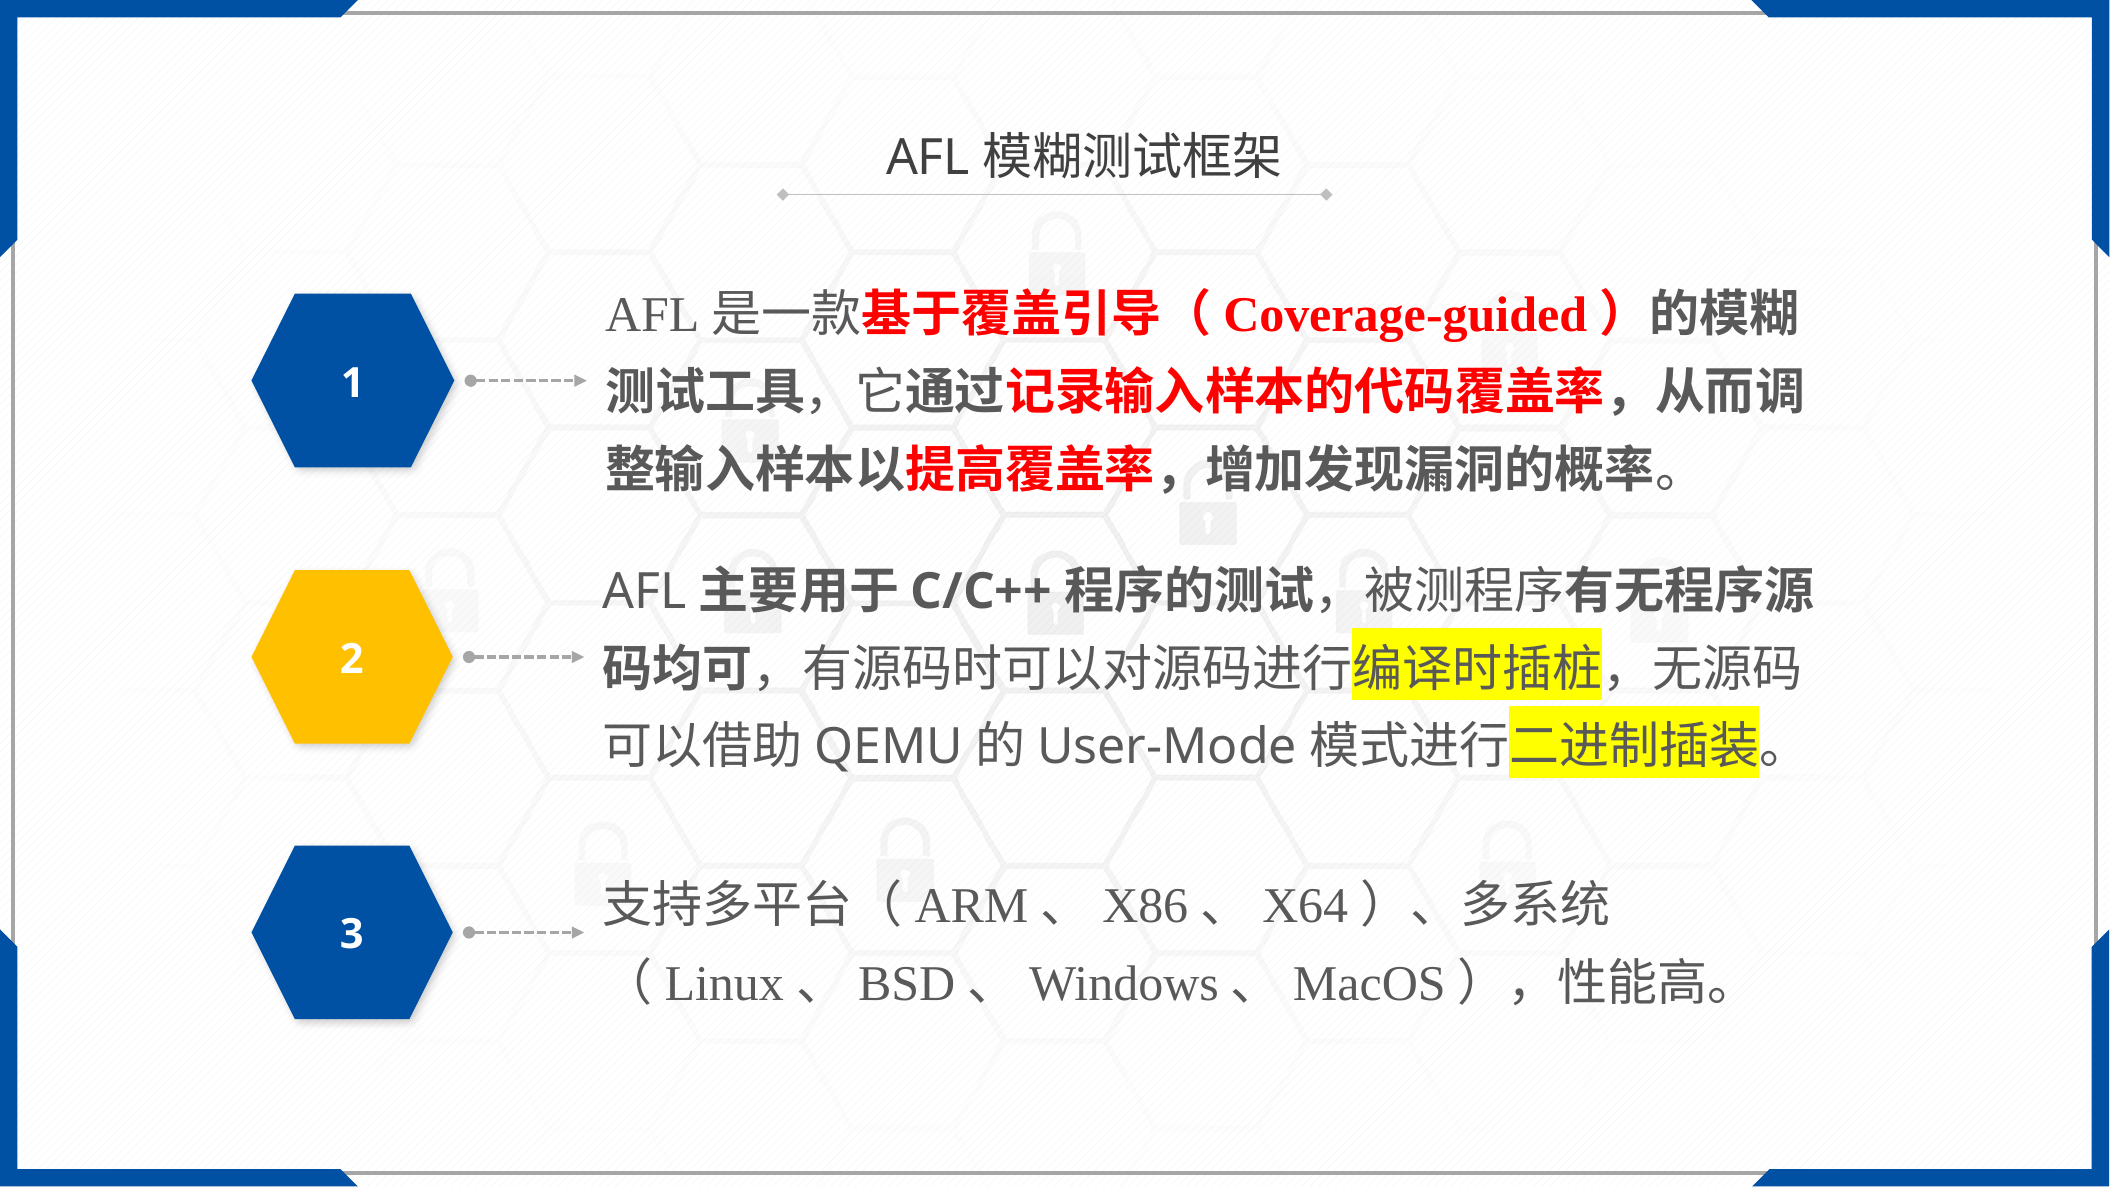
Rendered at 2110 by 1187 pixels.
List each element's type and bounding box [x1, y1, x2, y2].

text_box [251, 845, 1833, 1020]
text_box [251, 534, 1858, 779]
text_box [251, 258, 1835, 503]
text_box [416, 116, 1752, 195]
picture [80, 0, 2029, 1187]
